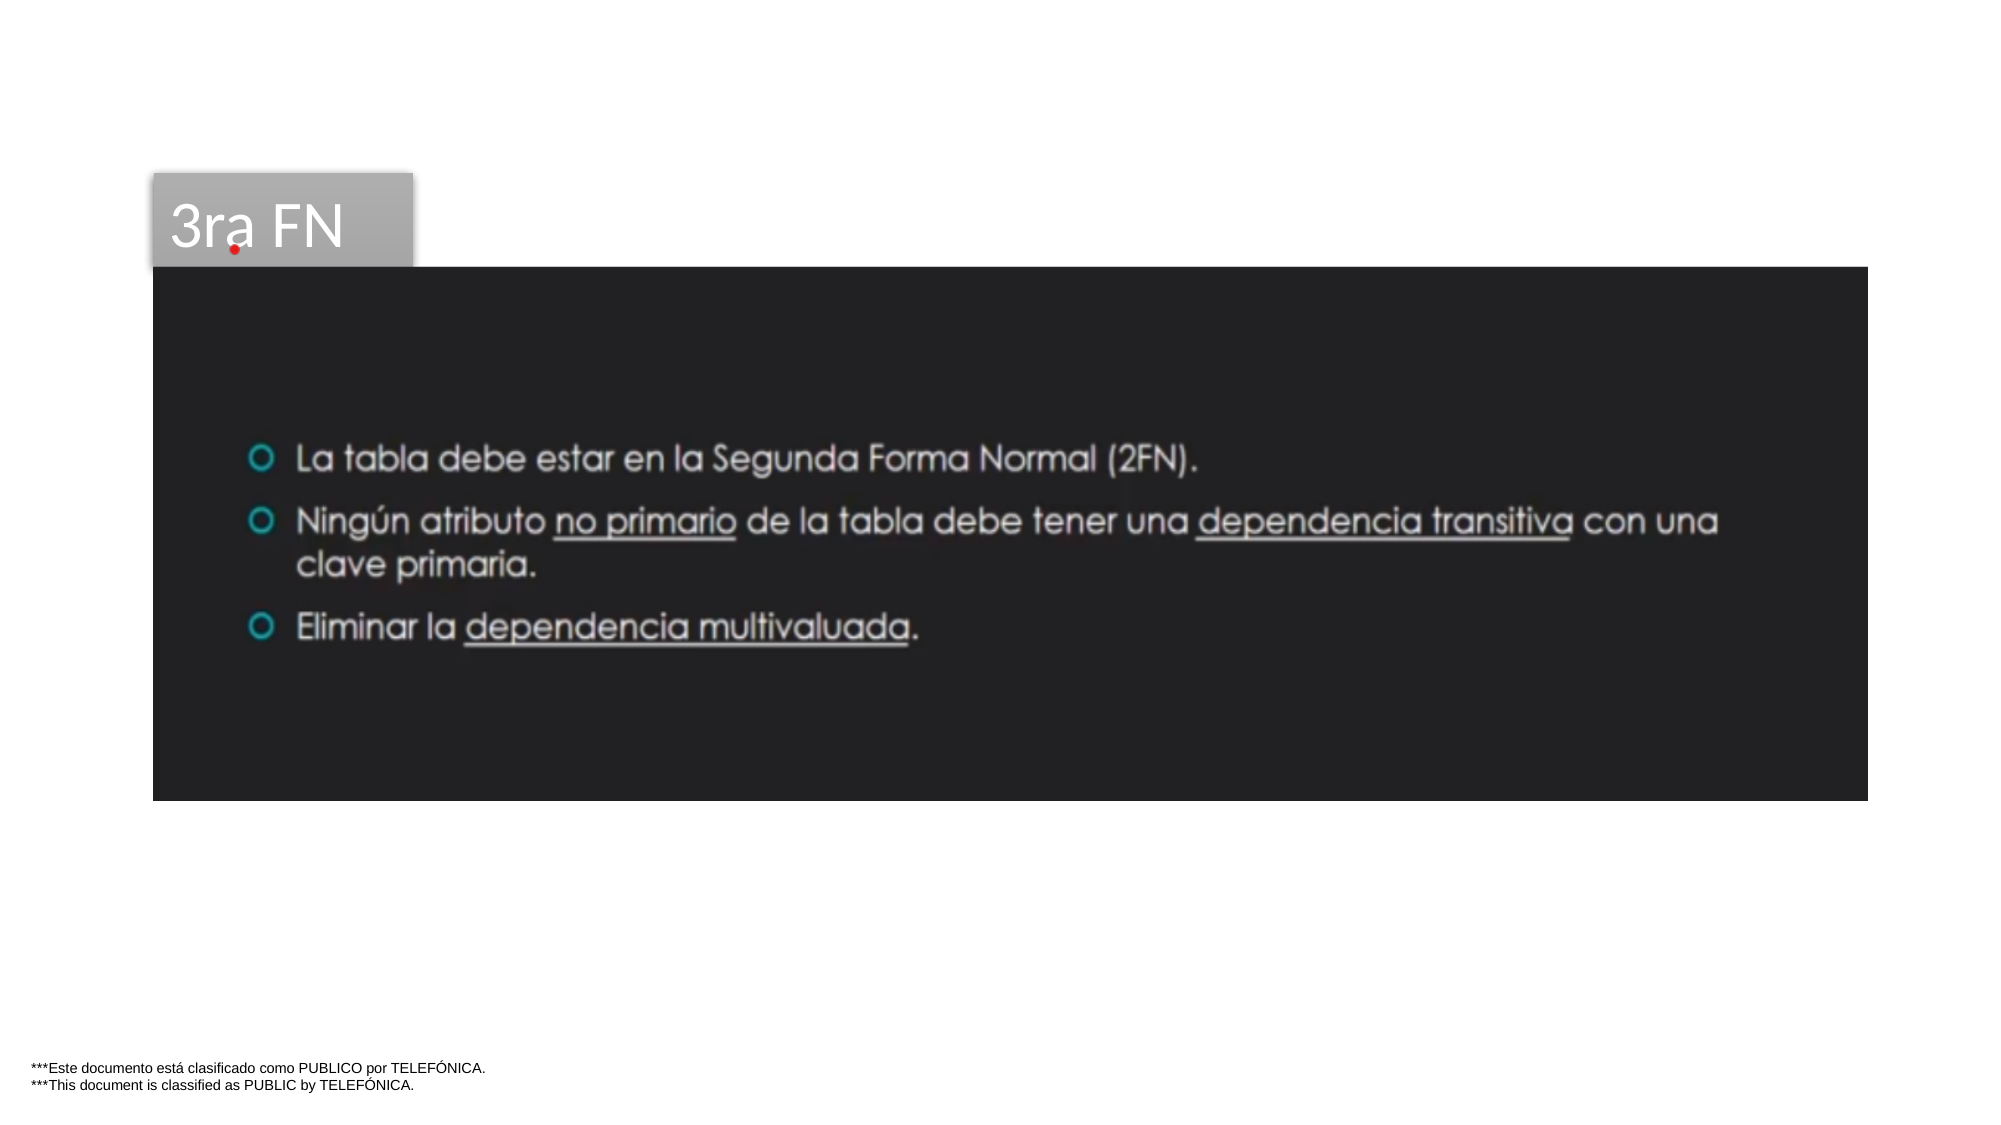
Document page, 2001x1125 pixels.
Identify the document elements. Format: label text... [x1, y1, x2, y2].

picture [153, 243, 1868, 801]
text_box 3ra FN [153, 173, 413, 243]
